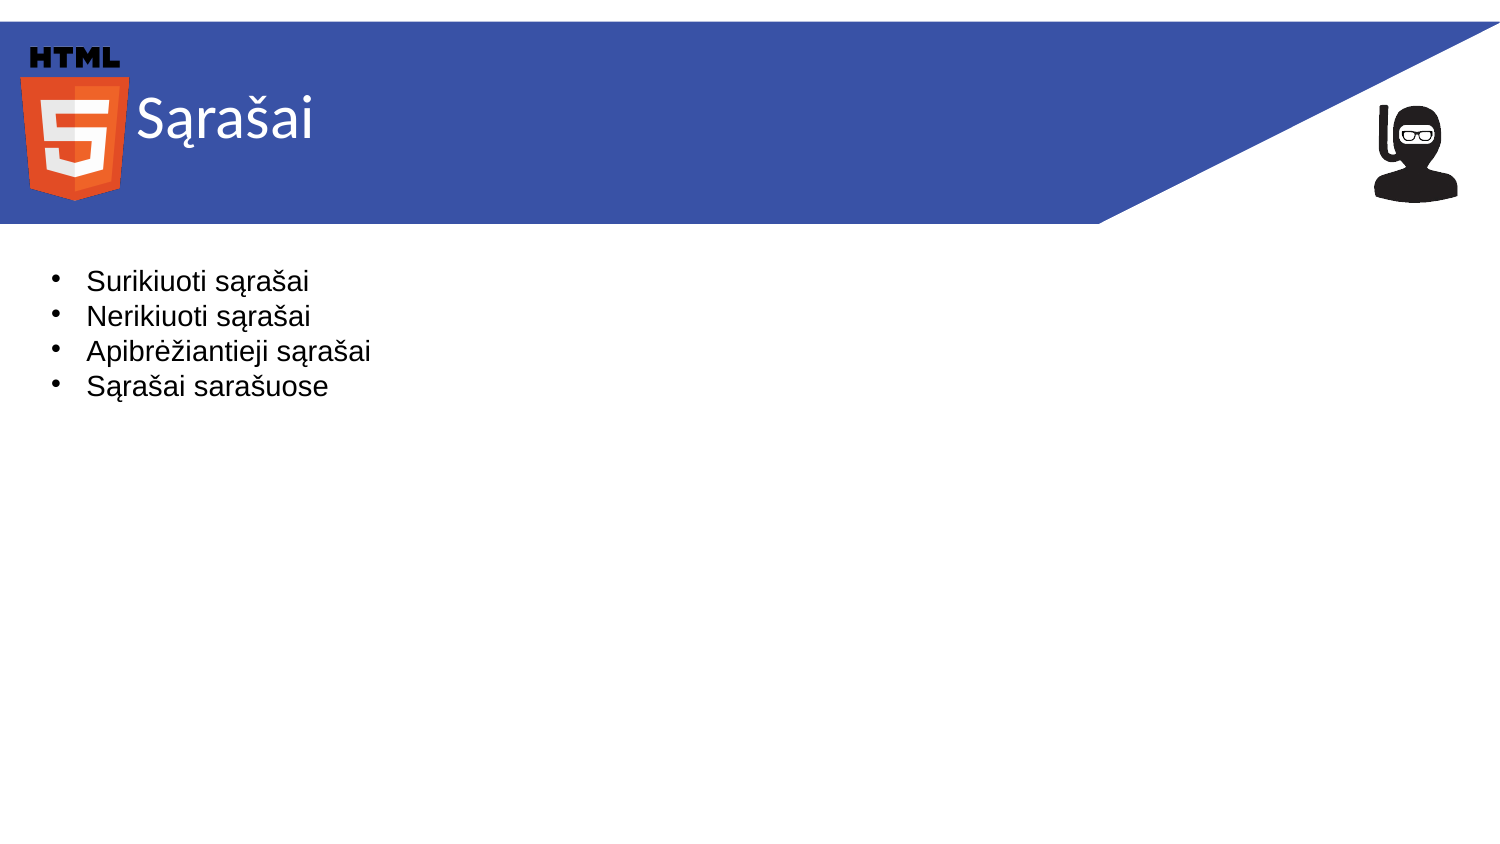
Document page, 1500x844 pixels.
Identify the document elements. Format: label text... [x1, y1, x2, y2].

picture [20, 45, 130, 201]
text_box [1406, 24, 1500, 72]
text_box Surikiuoti sąrašai Nerikiuoti sąrašai Apibrėžiantieji sąrašai Sąrašai sarašuose [36, 247, 1389, 789]
picture [1326, 72, 1500, 211]
text_box [1096, 167, 1500, 227]
text_box Sąrašai [134, 72, 1325, 167]
